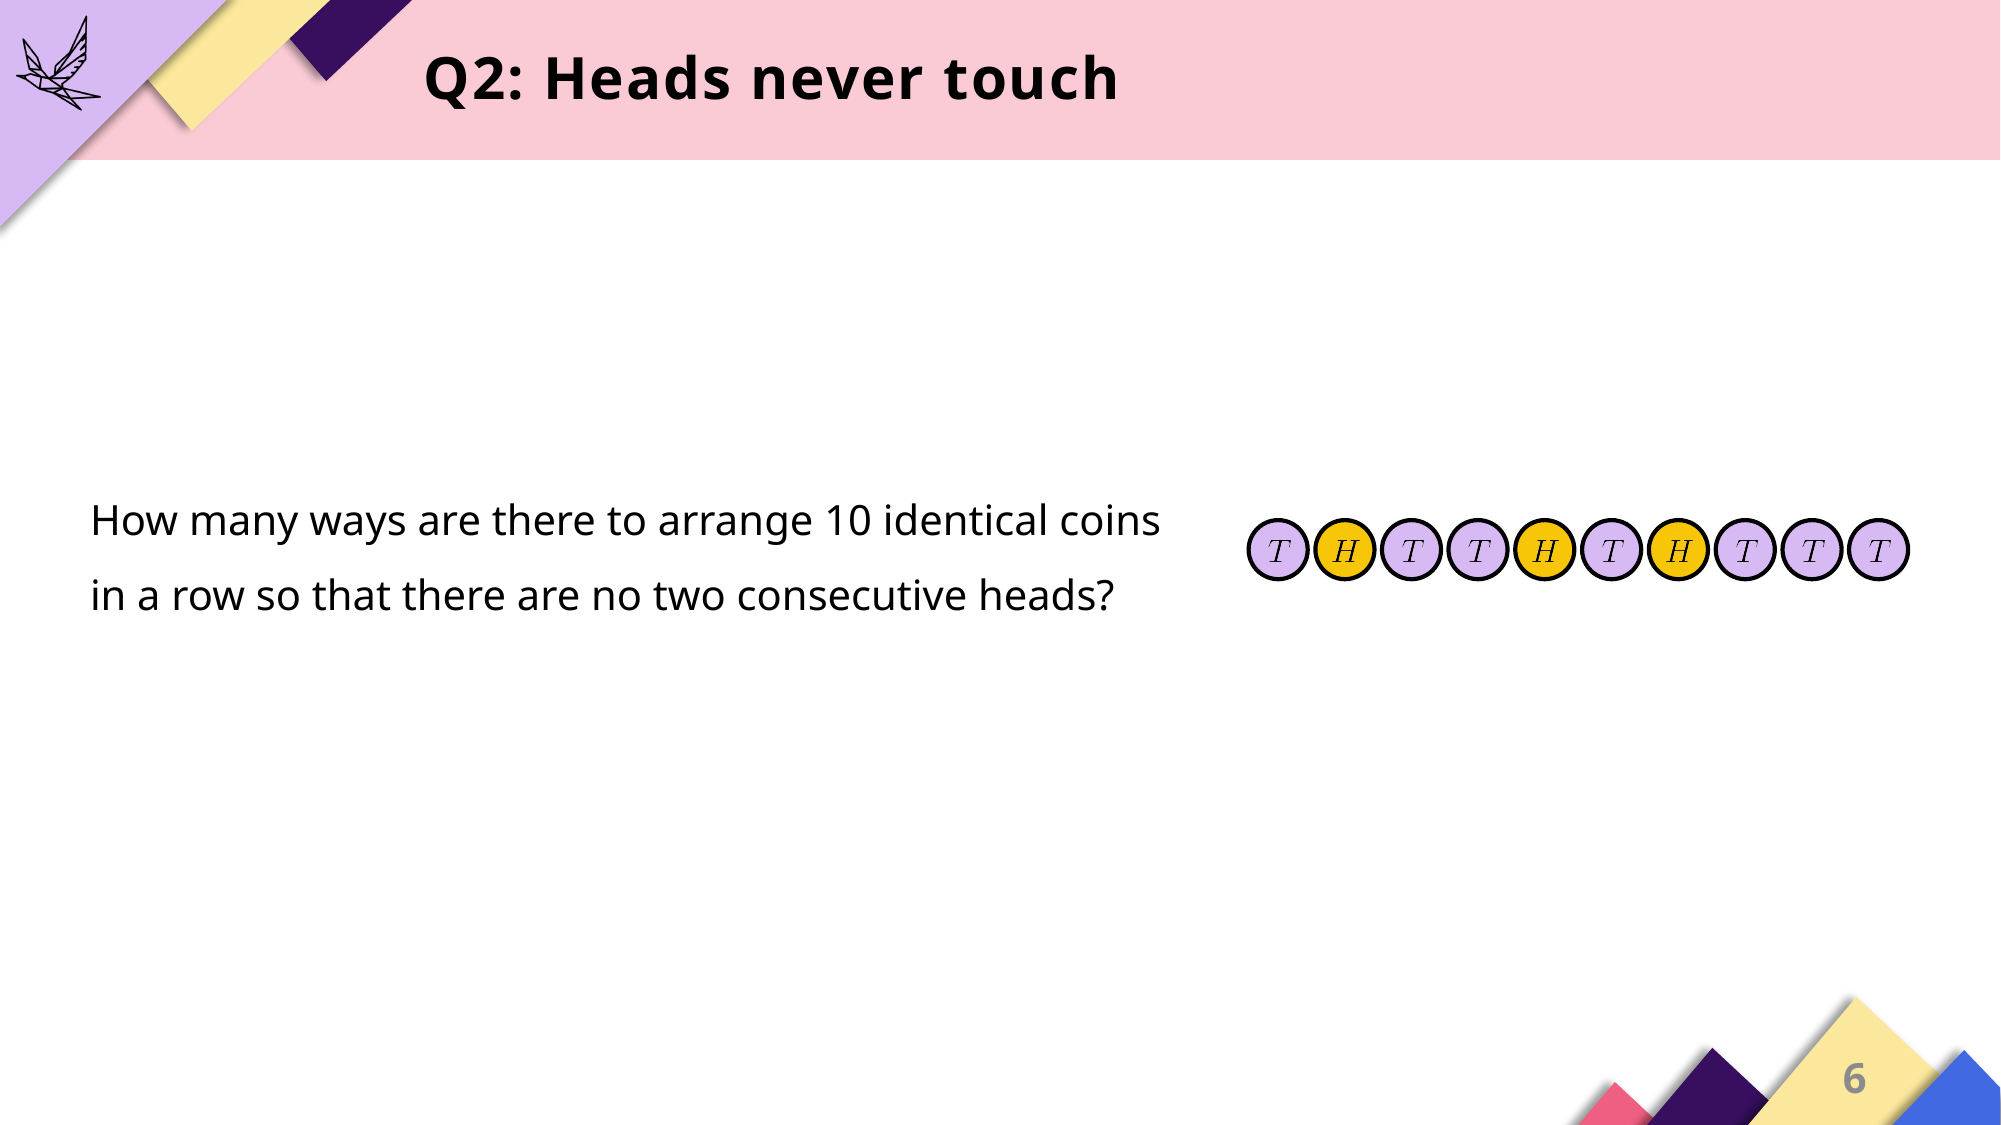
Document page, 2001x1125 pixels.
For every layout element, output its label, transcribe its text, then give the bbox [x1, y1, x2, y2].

text_box How many ways are there to arrange 10 identical coins in a row so that there are no two consecutive heads? [75, 461, 1209, 627]
slide_number 6 [1790, 1050, 1919, 1111]
picture [10, 7, 107, 117]
text_box Q2: Heads never touch [409, 34, 1561, 119]
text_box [1248, 520, 1909, 580]
